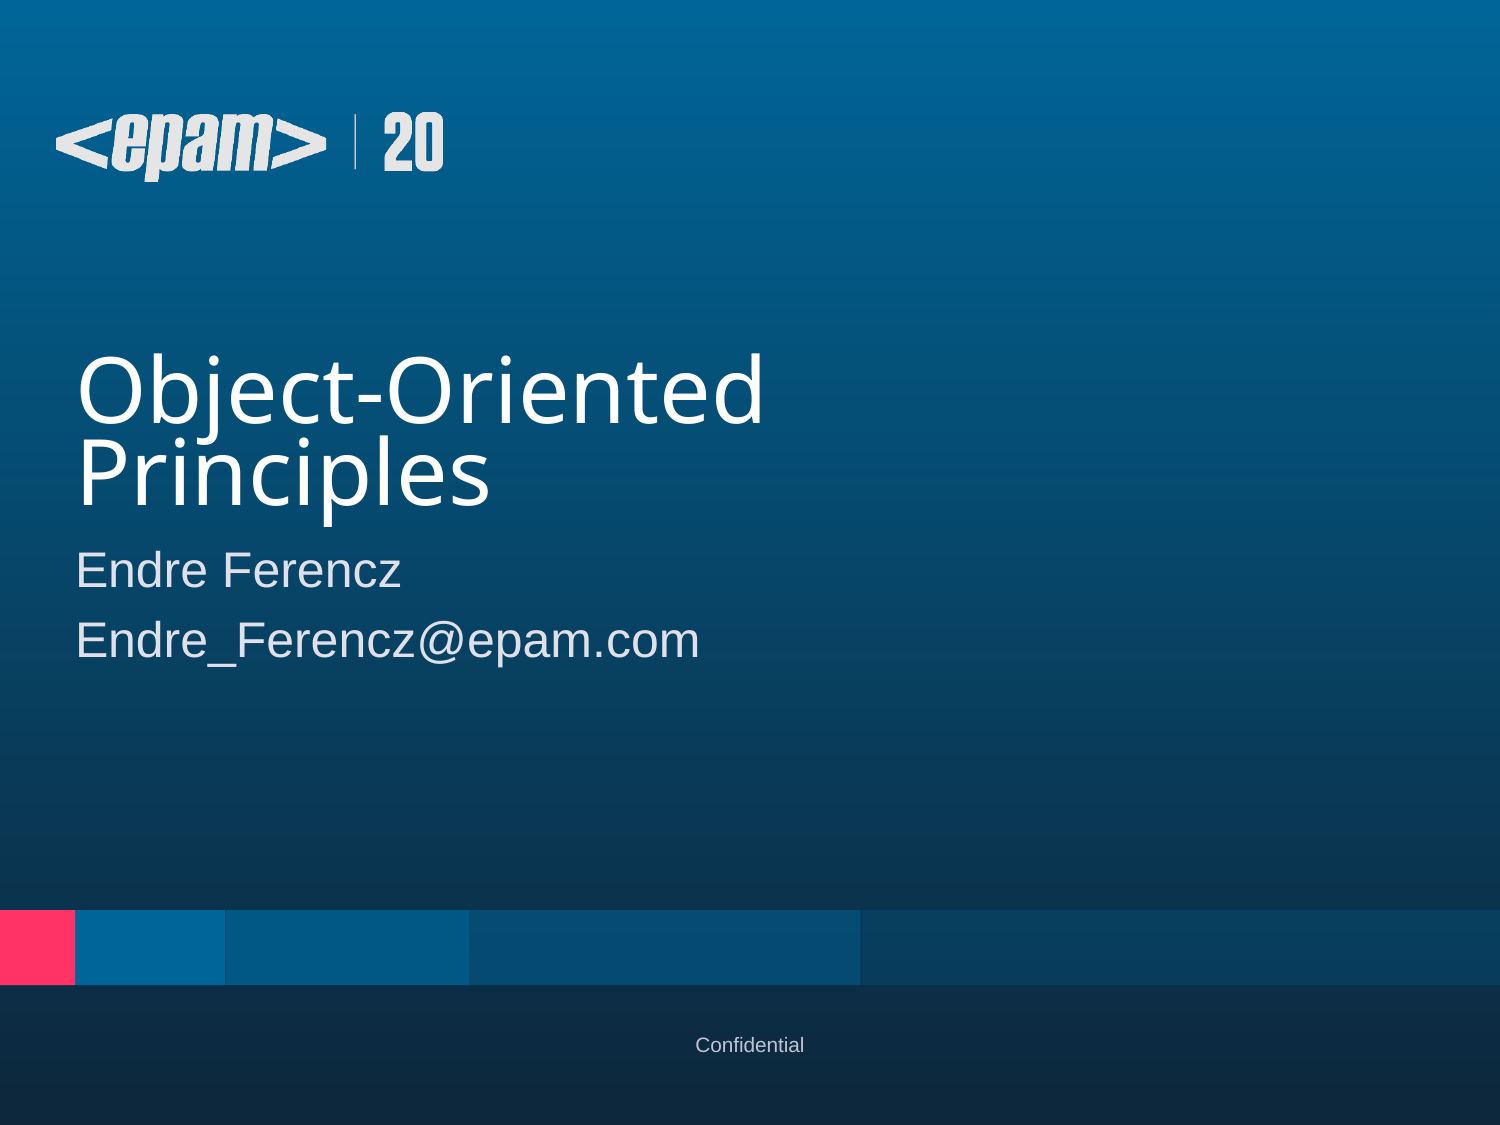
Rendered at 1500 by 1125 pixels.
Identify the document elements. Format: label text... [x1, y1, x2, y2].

title Object-Oriented Principles [60, 299, 1038, 537]
footer Confidential [75, 1031, 1425, 1088]
list Endre Ferencz Endre_Ferencz@epam.com [60, 537, 1038, 825]
